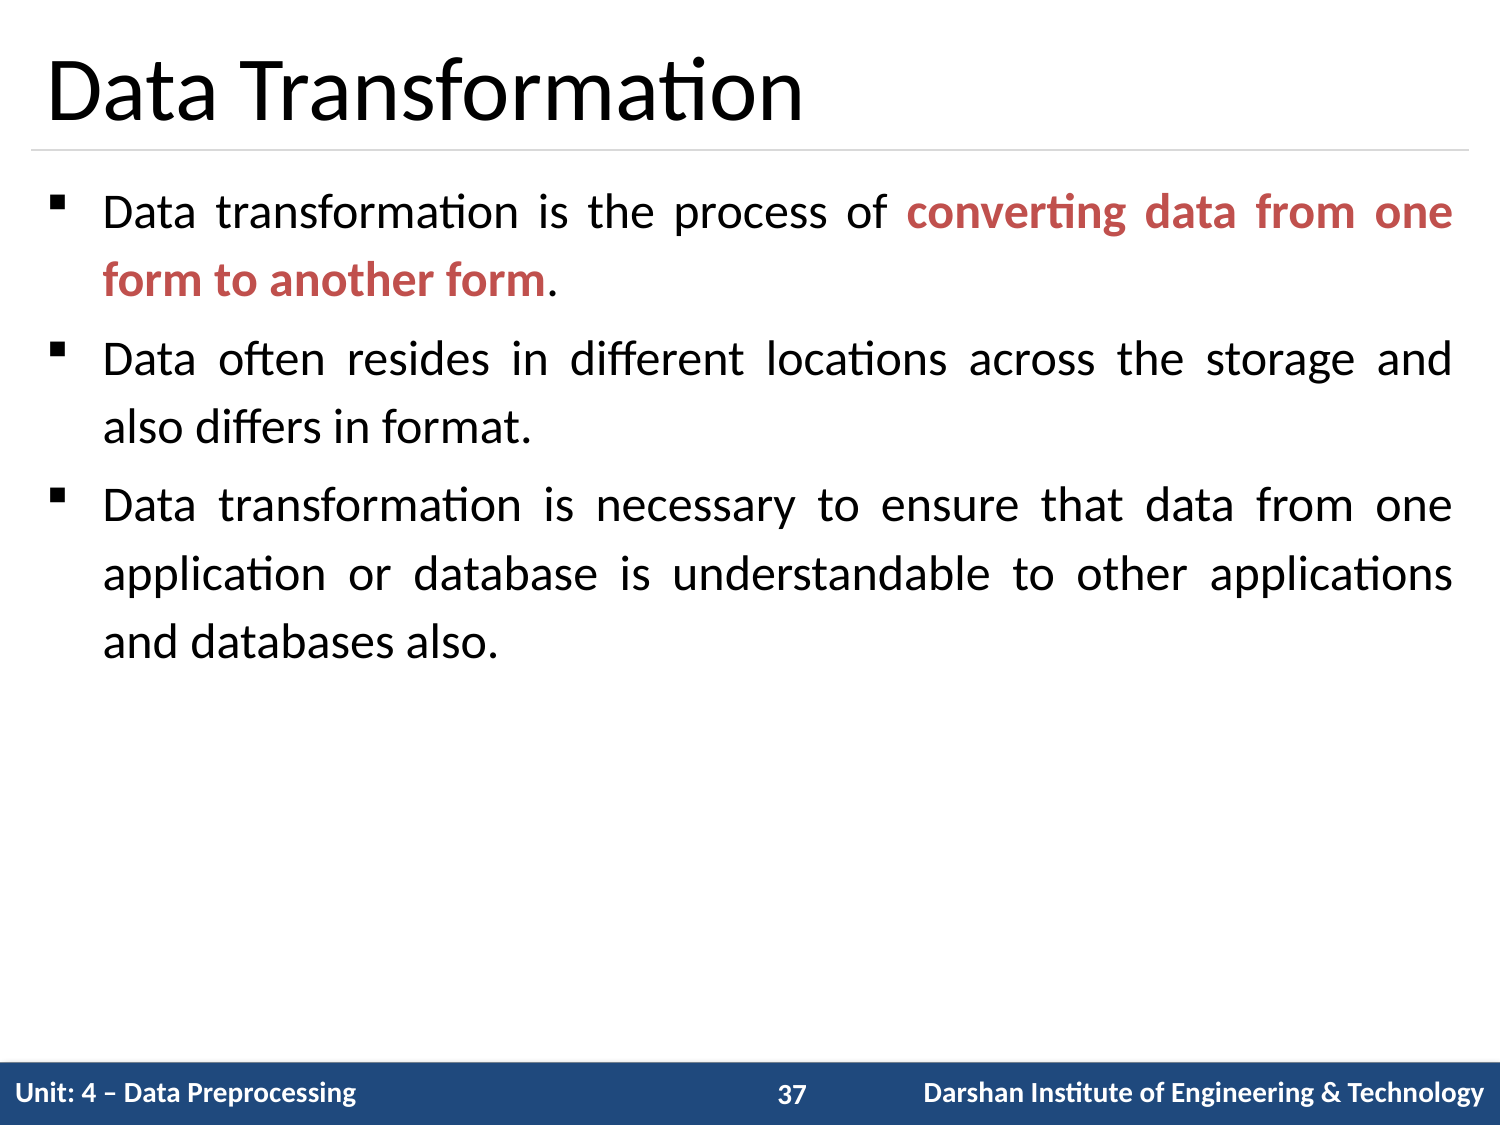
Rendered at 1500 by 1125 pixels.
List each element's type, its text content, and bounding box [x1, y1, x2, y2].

title Data Transformation [31, 17, 1469, 150]
list Data transformation is the process of converting data from one form to another form. Data often resides in different locations across the storage and also differs in format. Data transformation is necessary to ensure that data from one application or database is understandable to other applications and databases also. [31, 162, 1469, 1038]
